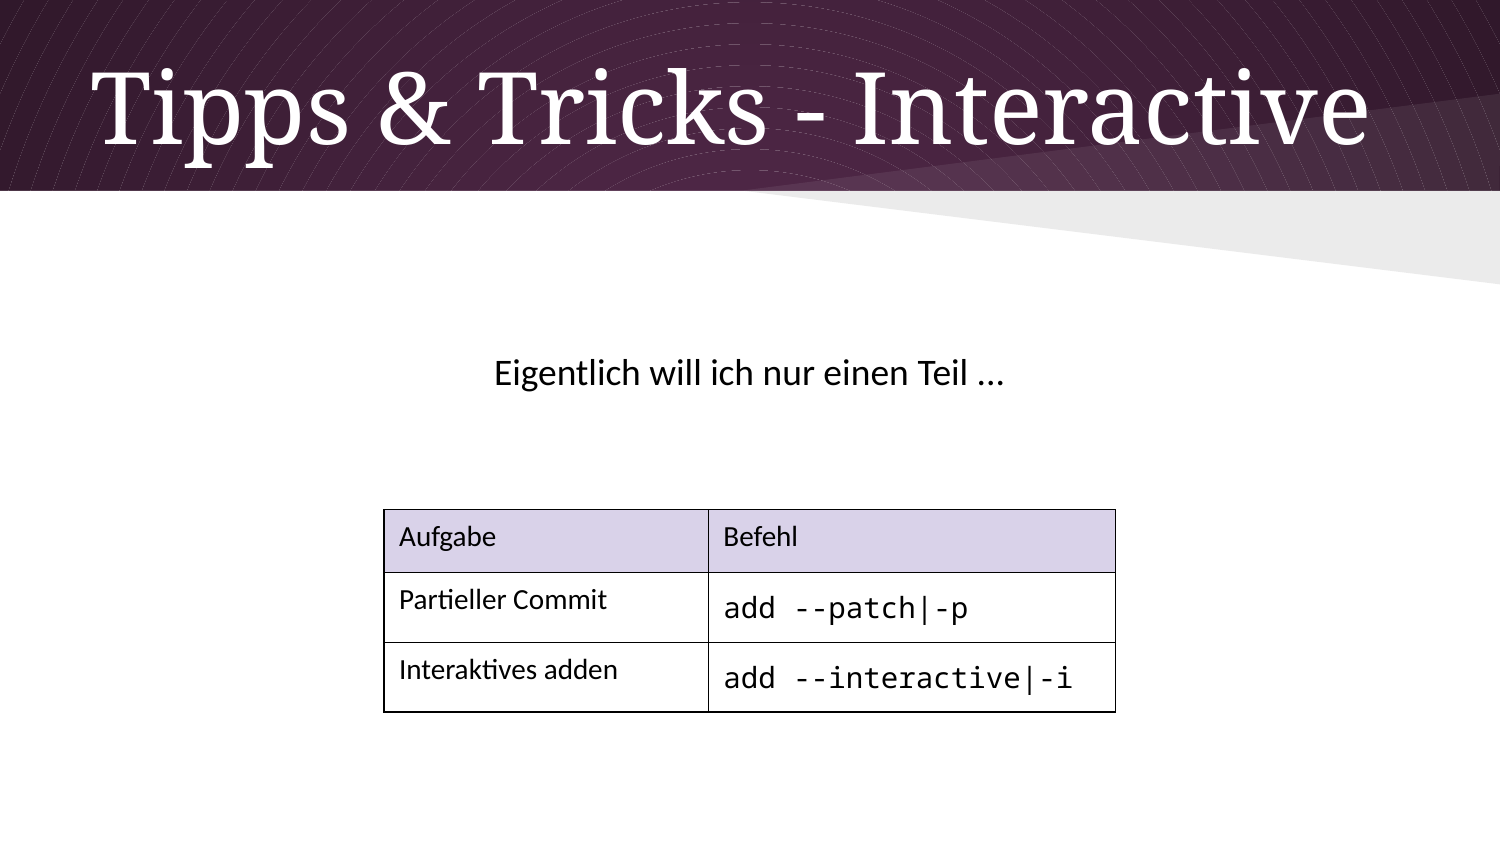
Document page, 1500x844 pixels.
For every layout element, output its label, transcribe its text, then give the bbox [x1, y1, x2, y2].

table_header Befehl [709, 510, 1115, 572]
table_cell Interaktives adden [385, 643, 708, 711]
table_cell add --interactive|-i [709, 643, 1115, 711]
text_box Eigentlich will ich nur einen Teil ... [468, 333, 1032, 403]
table_cell Partieller Commit [385, 573, 708, 642]
title Tipps & Tricks - Interactive [75, 33, 1425, 175]
table_cell add --patch|-p [709, 573, 1115, 642]
table_header Aufgabe [385, 510, 708, 572]
